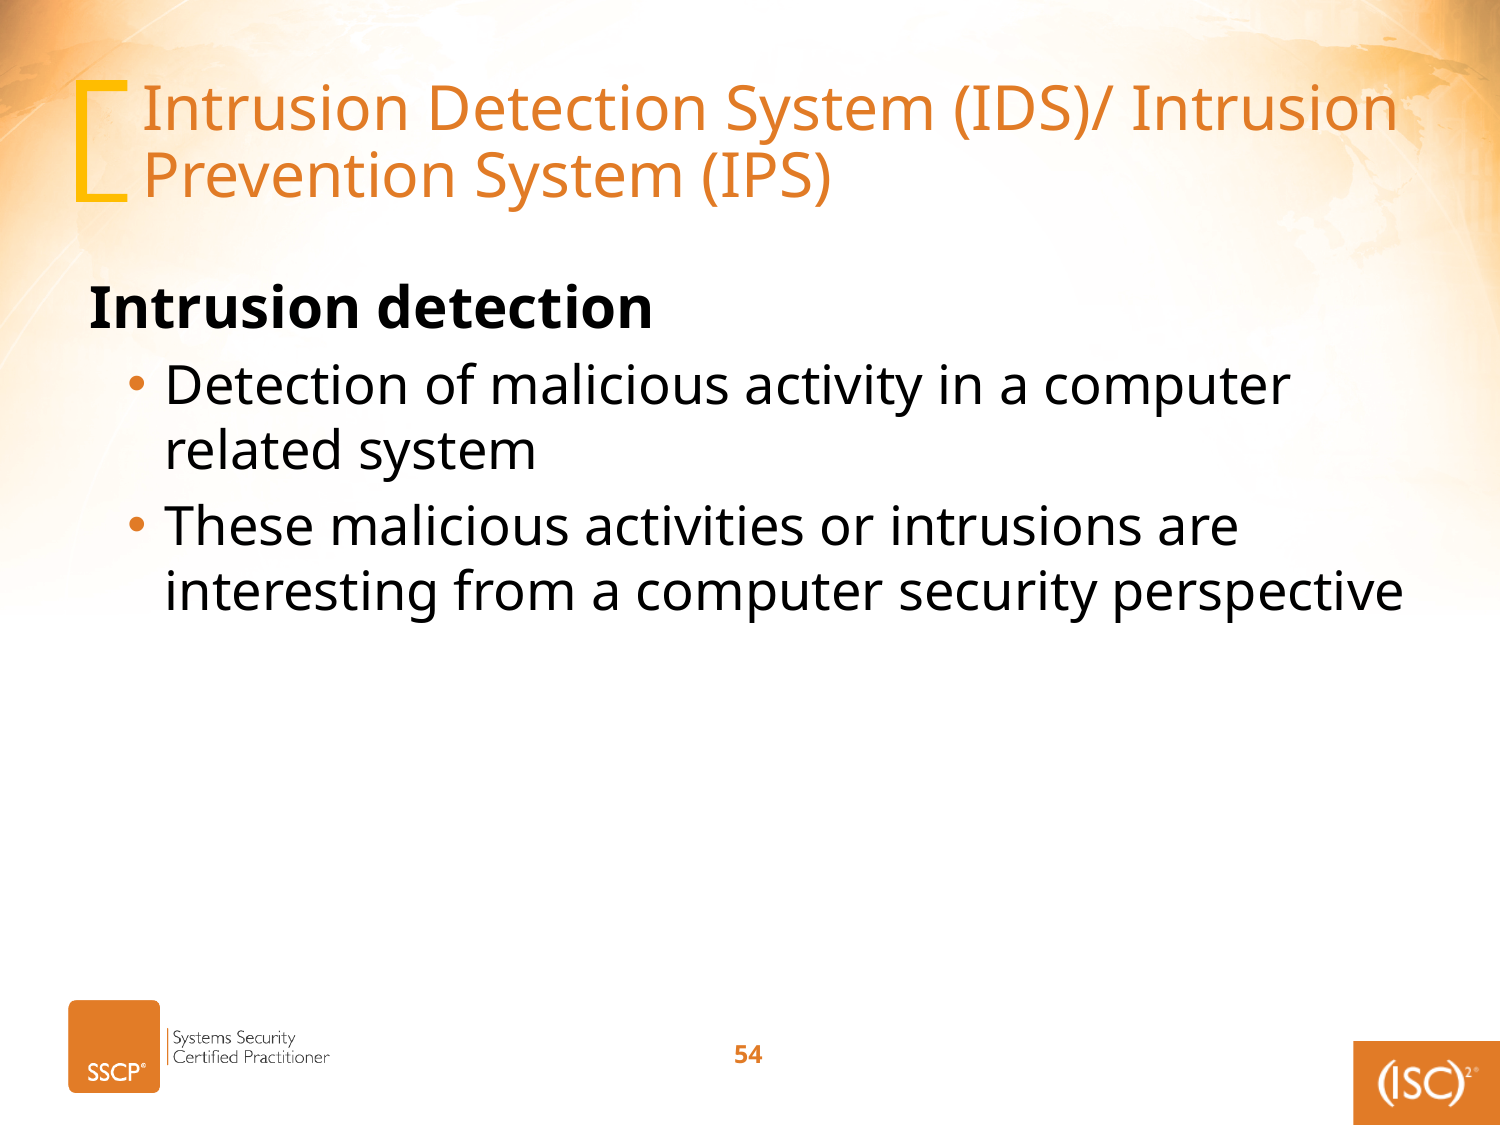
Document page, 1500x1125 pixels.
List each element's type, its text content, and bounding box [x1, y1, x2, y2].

title Intrusion Detection System (IDS)/ Intrusion Prevention System (IPS) [127, 75, 1443, 213]
list Intrusion detection Detection of malicious activity in a computer related system These malicious activities or intrusions are interesting from a computer security perspective [75, 262, 1425, 965]
picture [0, 0, 1500, 615]
picture [60, 993, 417, 1100]
